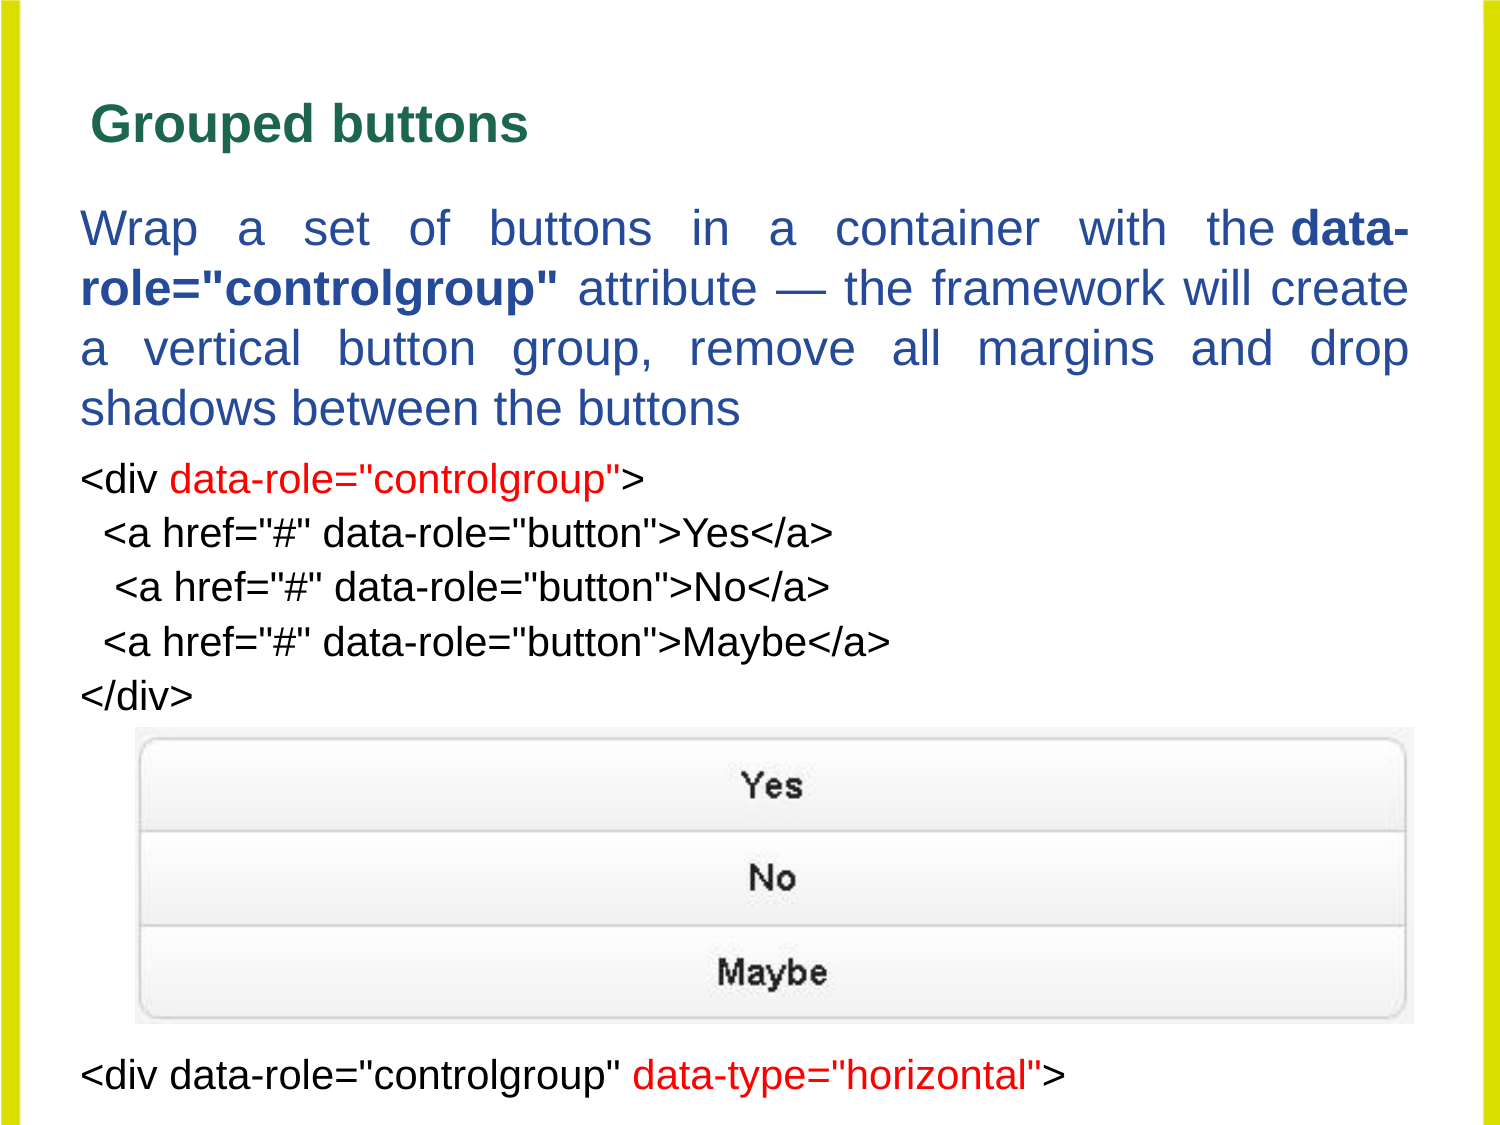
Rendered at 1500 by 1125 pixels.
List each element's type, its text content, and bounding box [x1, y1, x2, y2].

list Wrap a set of buttons in a container with the data-role="controlgroup" attribute — the framework will create a vertical button group, remove all margins and drop shadows between the buttons [64, 337, 1426, 444]
title Grouped buttons [74, 54, 1426, 188]
picture [0, 0, 1500, 1125]
list <div data-role="controlgroup"> <a href="#" data-role="button">Yes</a> <a href="#" data-role="button">No</a> <a href="#" data-role="button">Maybe</a> </div> <div data-role="controlgroup" data-type="horizontal"> [64, 444, 1414, 968]
